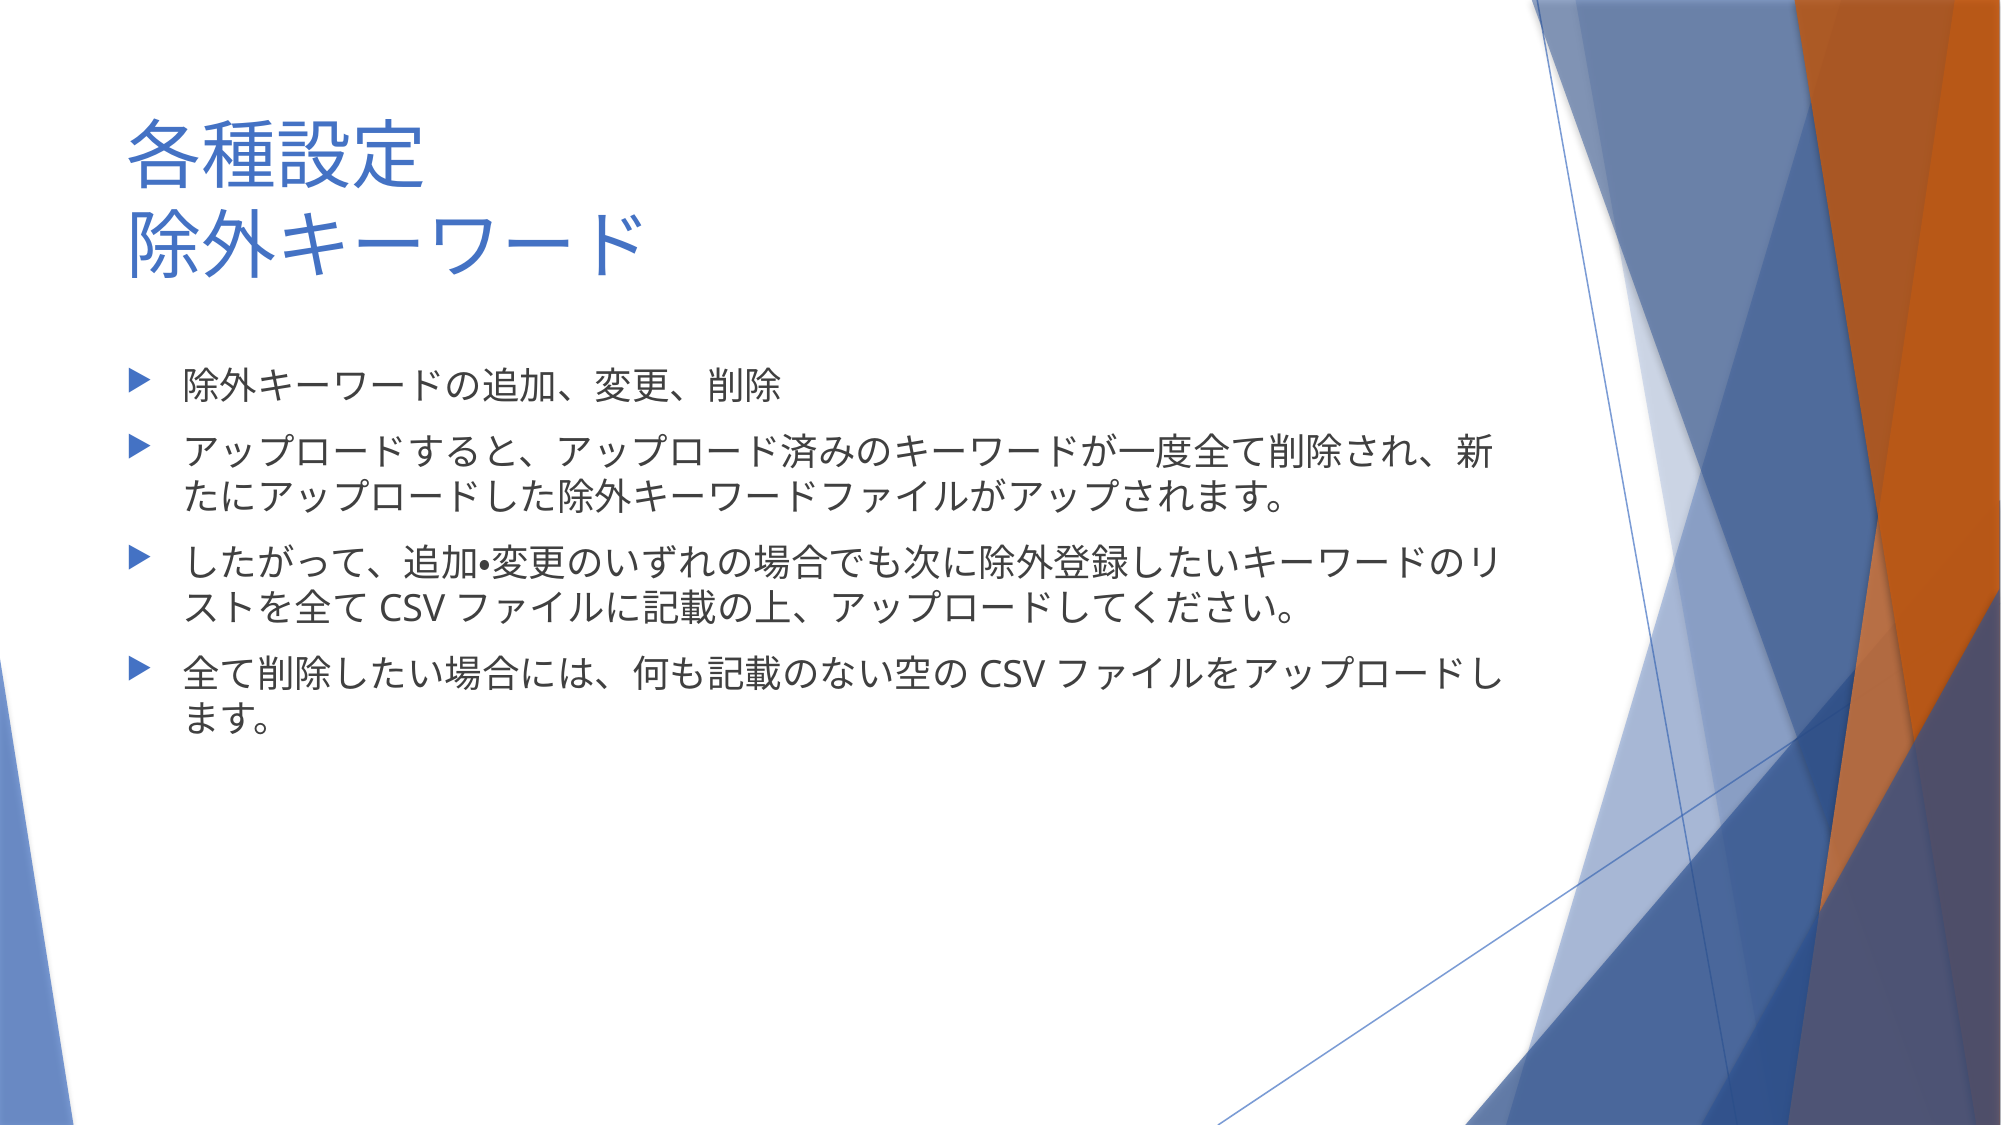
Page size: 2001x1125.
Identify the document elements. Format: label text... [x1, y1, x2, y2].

title 各種設定 除外キーワード [111, 99, 1522, 317]
list 除外キーワードの追加、変更、削除 アップロードすると、アップロード済みのキーワードが一度全て削除され、新たにアップロードした除外キーワードファイルがアップされます。 したがって、追加・変更のいずれの場合でも次に除外登録したいキーワードのリストを全てCSVファイルに記載の上、アップロードしてください。 全て削除したい場合には、何も記載のない空のCSVファイルをアップロードします。 [111, 354, 1522, 992]
